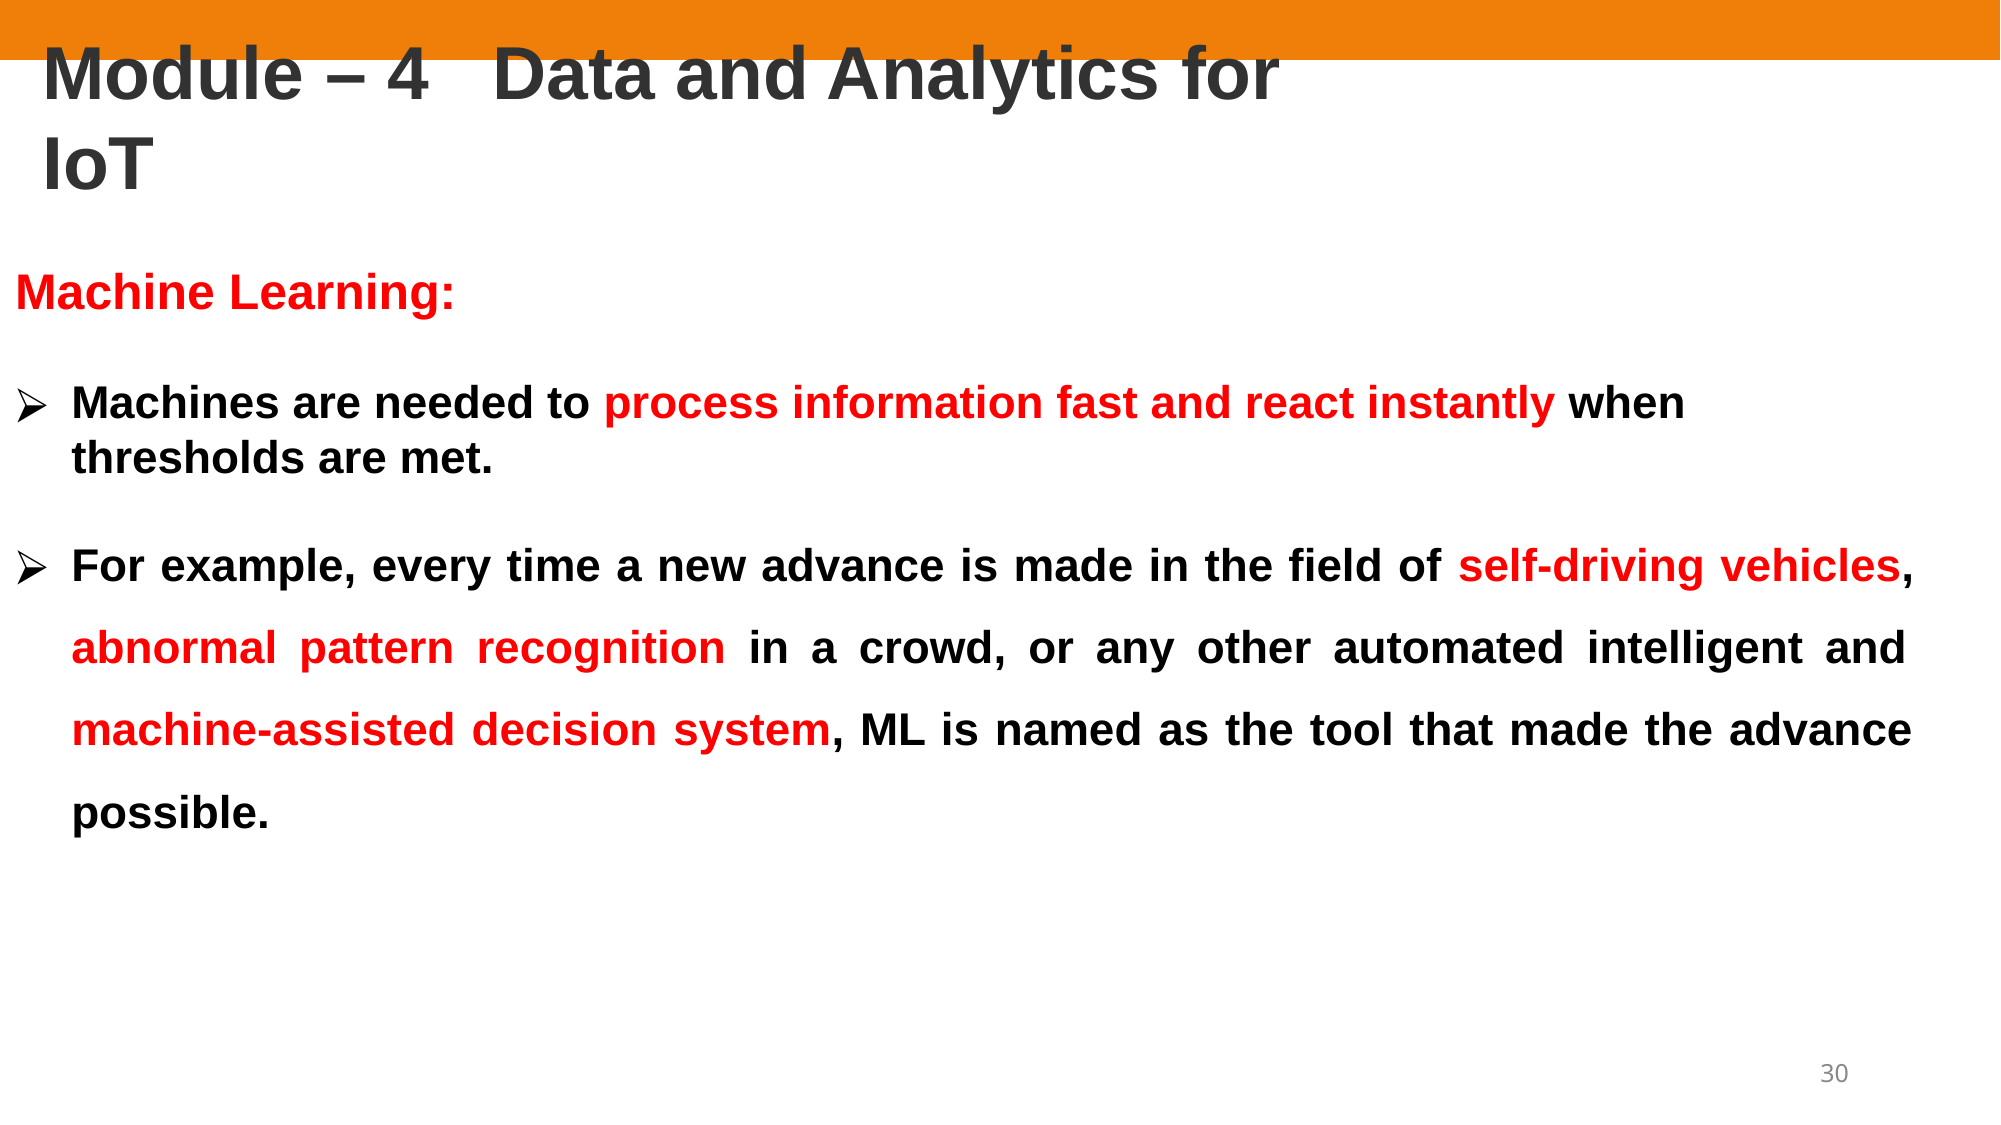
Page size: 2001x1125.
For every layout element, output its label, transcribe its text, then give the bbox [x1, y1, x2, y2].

title Module – 4 Data and Analytics for IoT [40, 18, 1396, 209]
text_box Machine Learning: Machines are needed to process information fast and react instantly when thresholds are met. For example, every time a new advance is made in the field of self-driving vehicles, abnormal pattern recognition in a crowd, or any other automated intelligent and machine-assisted decision system, ML is named as the tool that made the advance possible. [12, 257, 1931, 838]
text_box 30 [1814, 1053, 1854, 1092]
